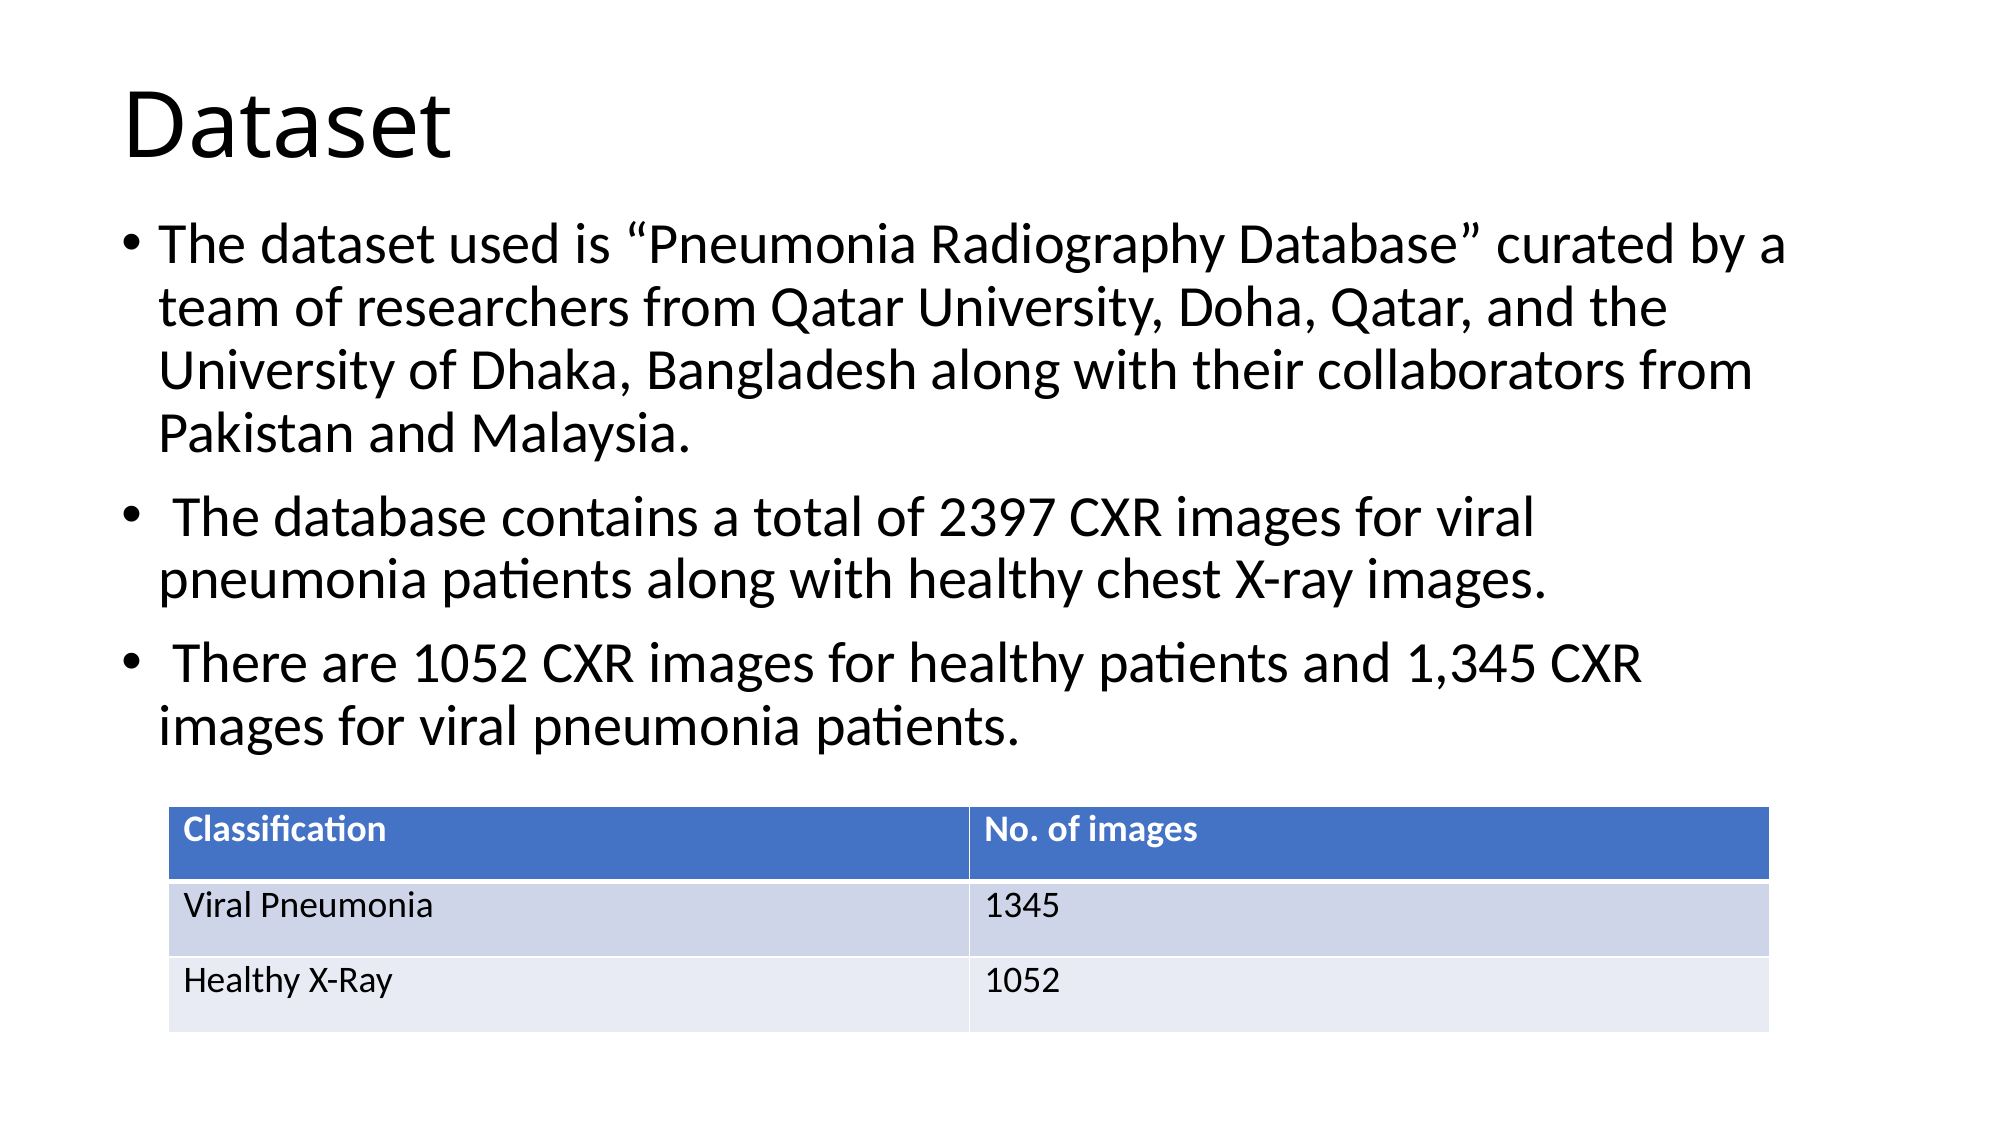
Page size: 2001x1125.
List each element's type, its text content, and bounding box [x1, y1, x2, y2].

table_cell 1345 [970, 884, 1769, 956]
table_cell Healthy X-Ray [169, 958, 969, 1032]
table_cell Viral Pneumonia [169, 884, 969, 956]
table_header No. of images [970, 807, 1769, 879]
table_header Classification [169, 807, 969, 879]
list The dataset used is “Pneumonia Radiography Database” curated by a team of researchers from Qatar University, Doha, Qatar, and the University of Dhaka, Bangladesh along with their collaborators from Pakistan and Malaysia. The database contains a total of 2397 CXR images for viral pneumonia patients along with healthy chest X-ray images. There are 1052 CXR images for healthy patients and 1,345 CXR images for viral pneumonia patients. [106, 205, 1832, 920]
title Dataset [106, 19, 1832, 205]
table_cell 1052 [970, 958, 1769, 1032]
